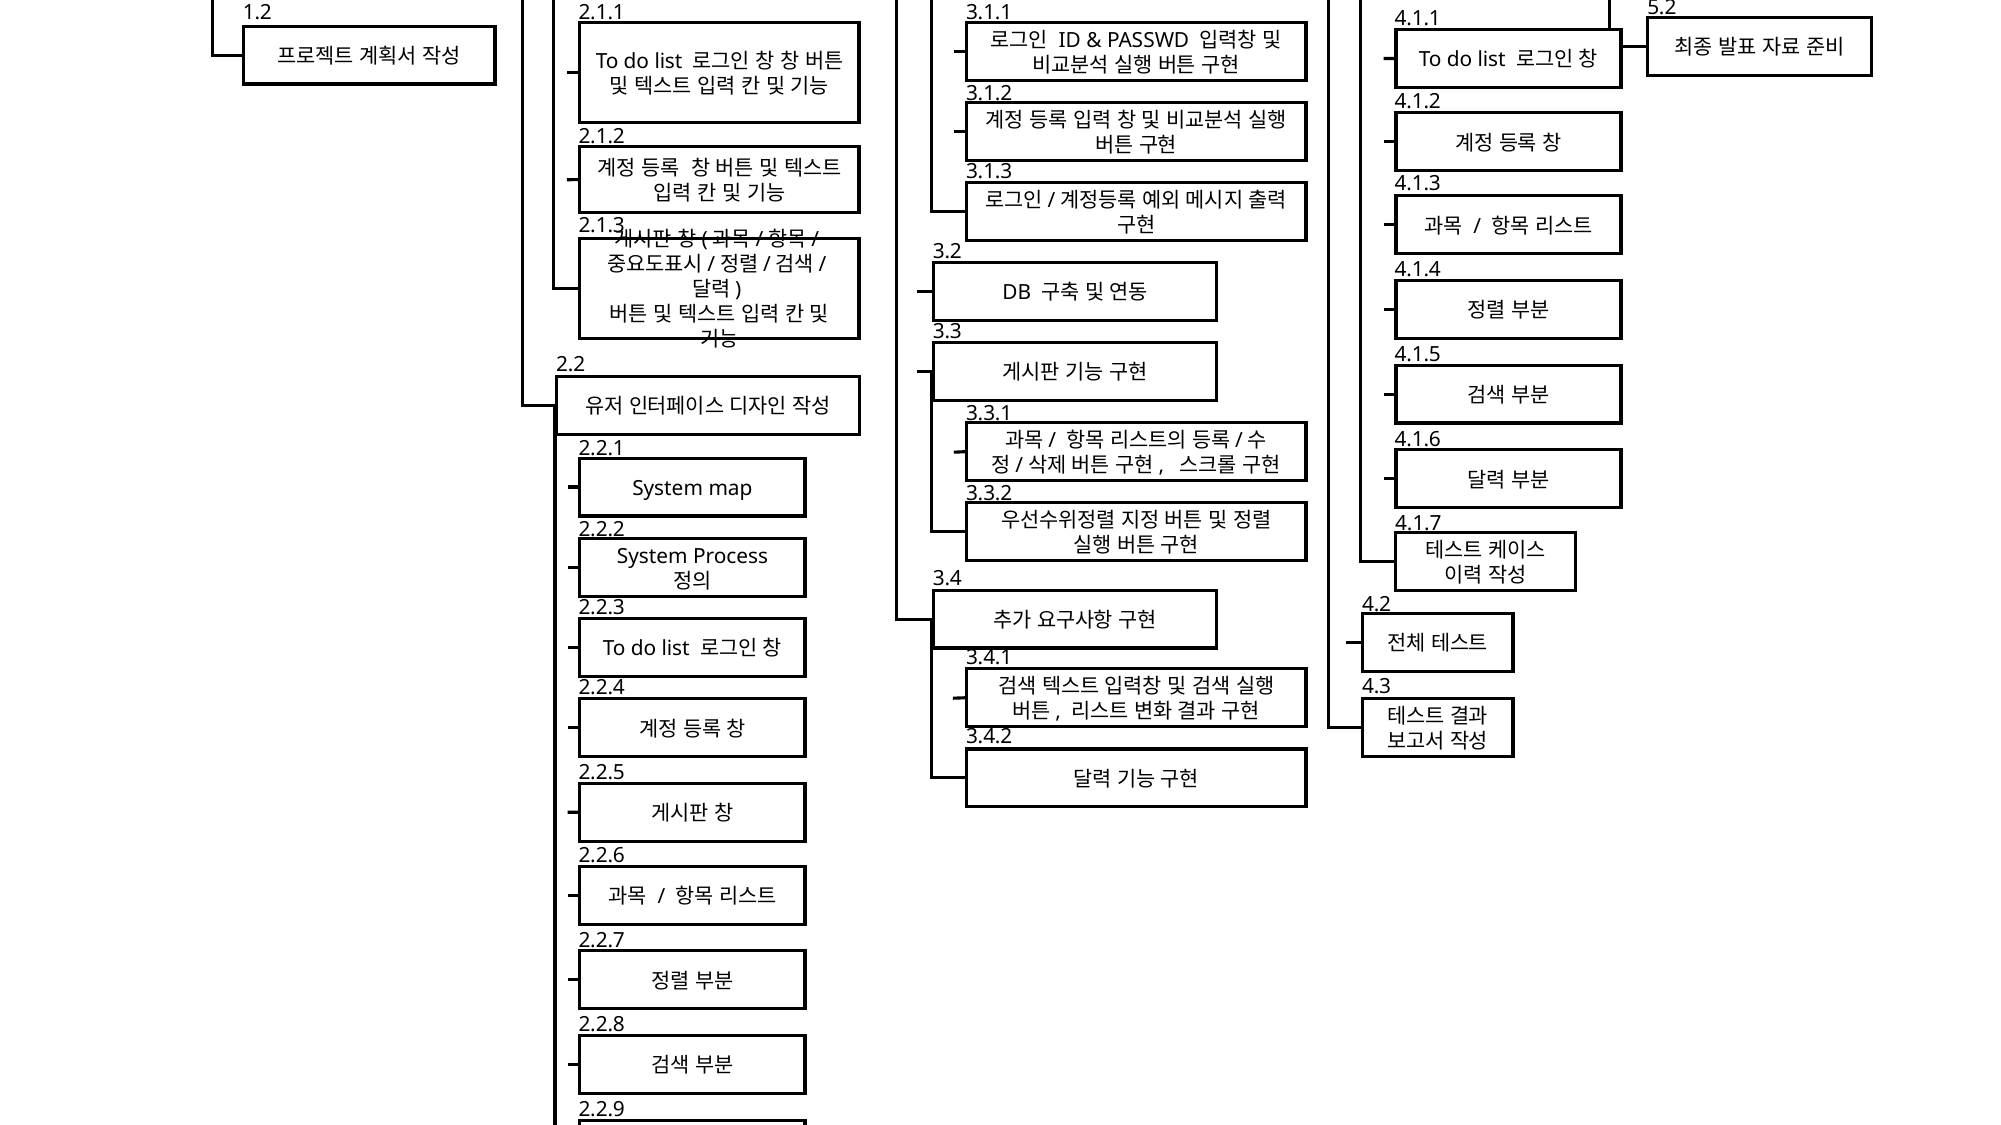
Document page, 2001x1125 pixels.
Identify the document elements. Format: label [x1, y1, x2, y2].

text_box [214, 0, 1872, 1125]
